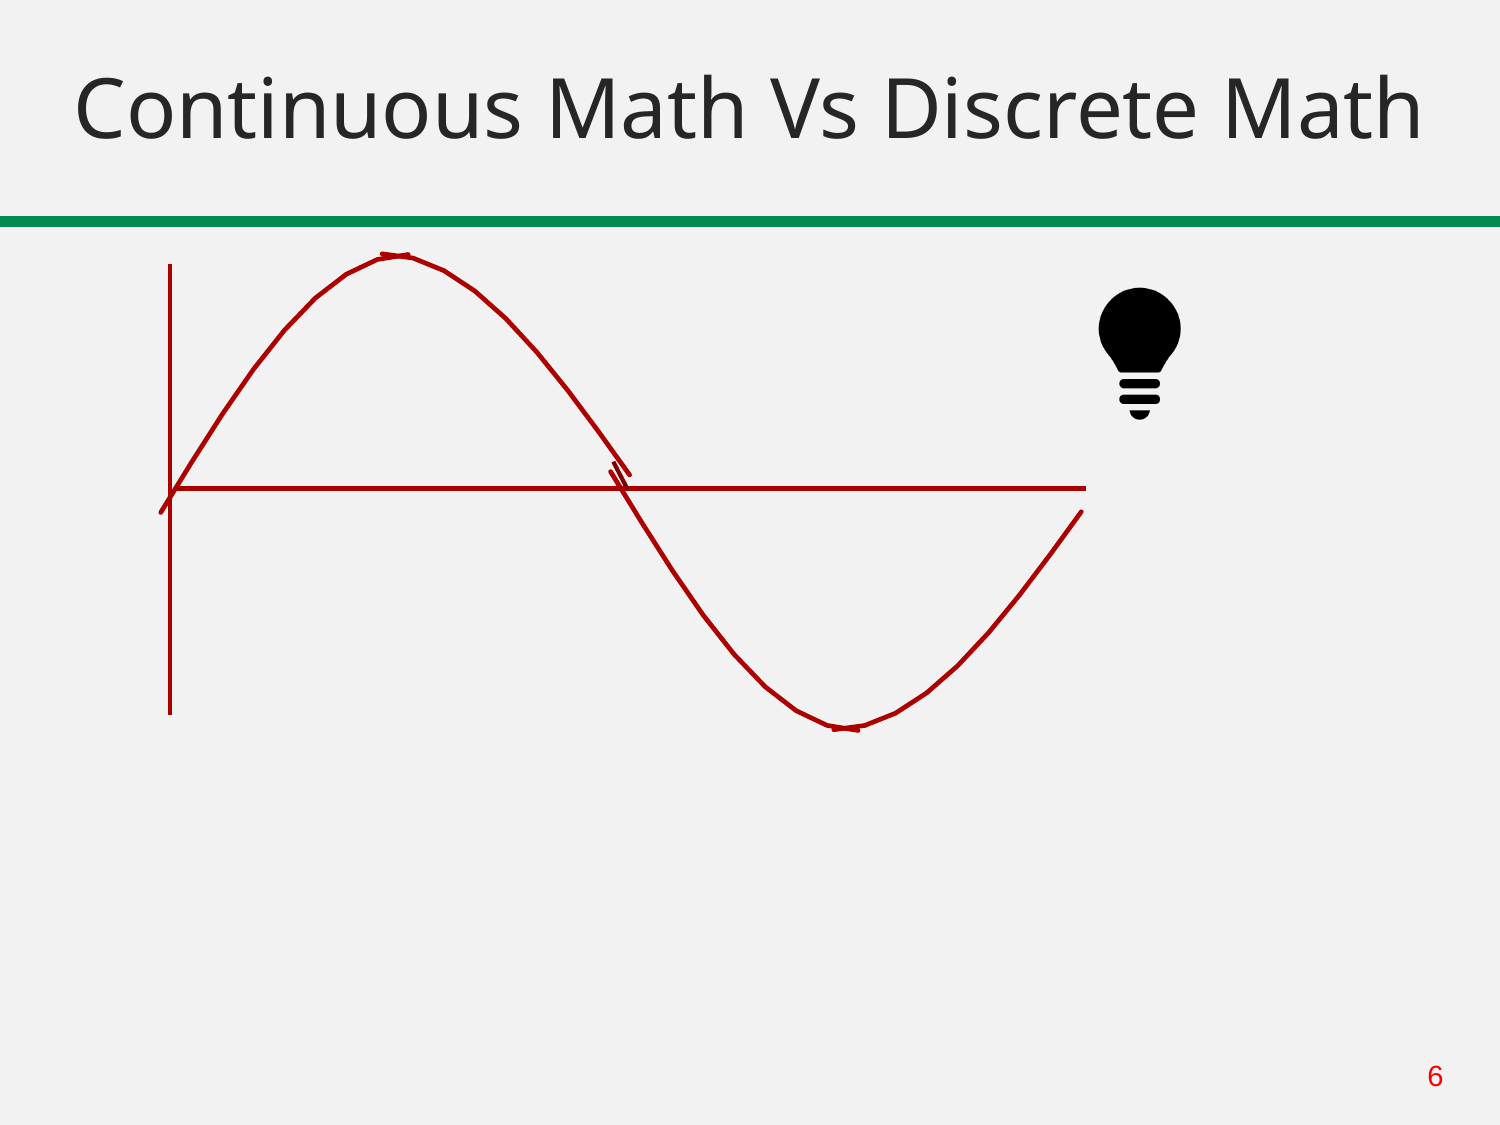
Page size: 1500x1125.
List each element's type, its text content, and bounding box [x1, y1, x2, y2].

title Continuous Math Vs Discrete Math [0, 0, 1500, 163]
picture [1063, 278, 1215, 429]
chart [139, 196, 1103, 790]
